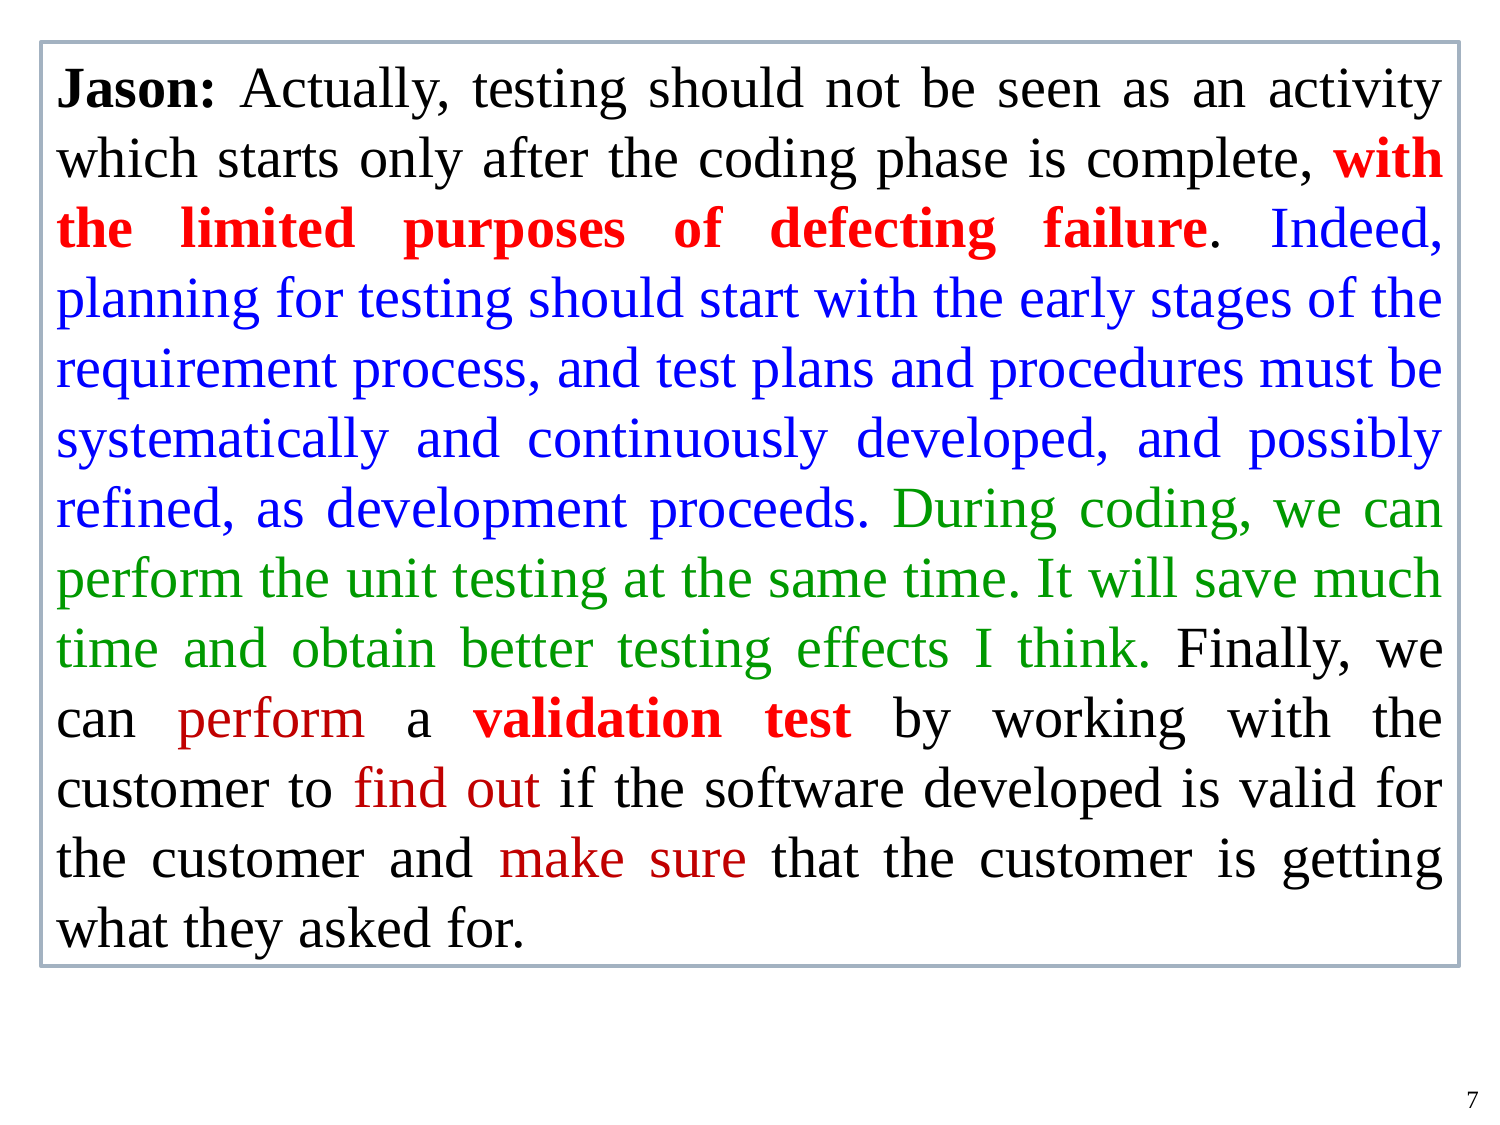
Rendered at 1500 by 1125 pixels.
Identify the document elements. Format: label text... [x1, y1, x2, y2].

text_box Jason: Actually, testing should not be seen as an activity which starts only after the coding phase is complete, with the limited purposes of defecting failure. Indeed, planning for testing should start with the early stages of the requirement process, and test plans and procedures must be systematically and continuously developed, and possibly refined, as development proceeds. During coding, we can perform the unit testing at the same time. It will save much time and obtain better testing effects I think. Finally, we can perform a validation test by working with the customer to find out if the software developed is valid for the customer and make sure that the customer is getting what they asked for. [39, 40, 1461, 968]
footer 7 [1405, 1034, 1495, 1121]
